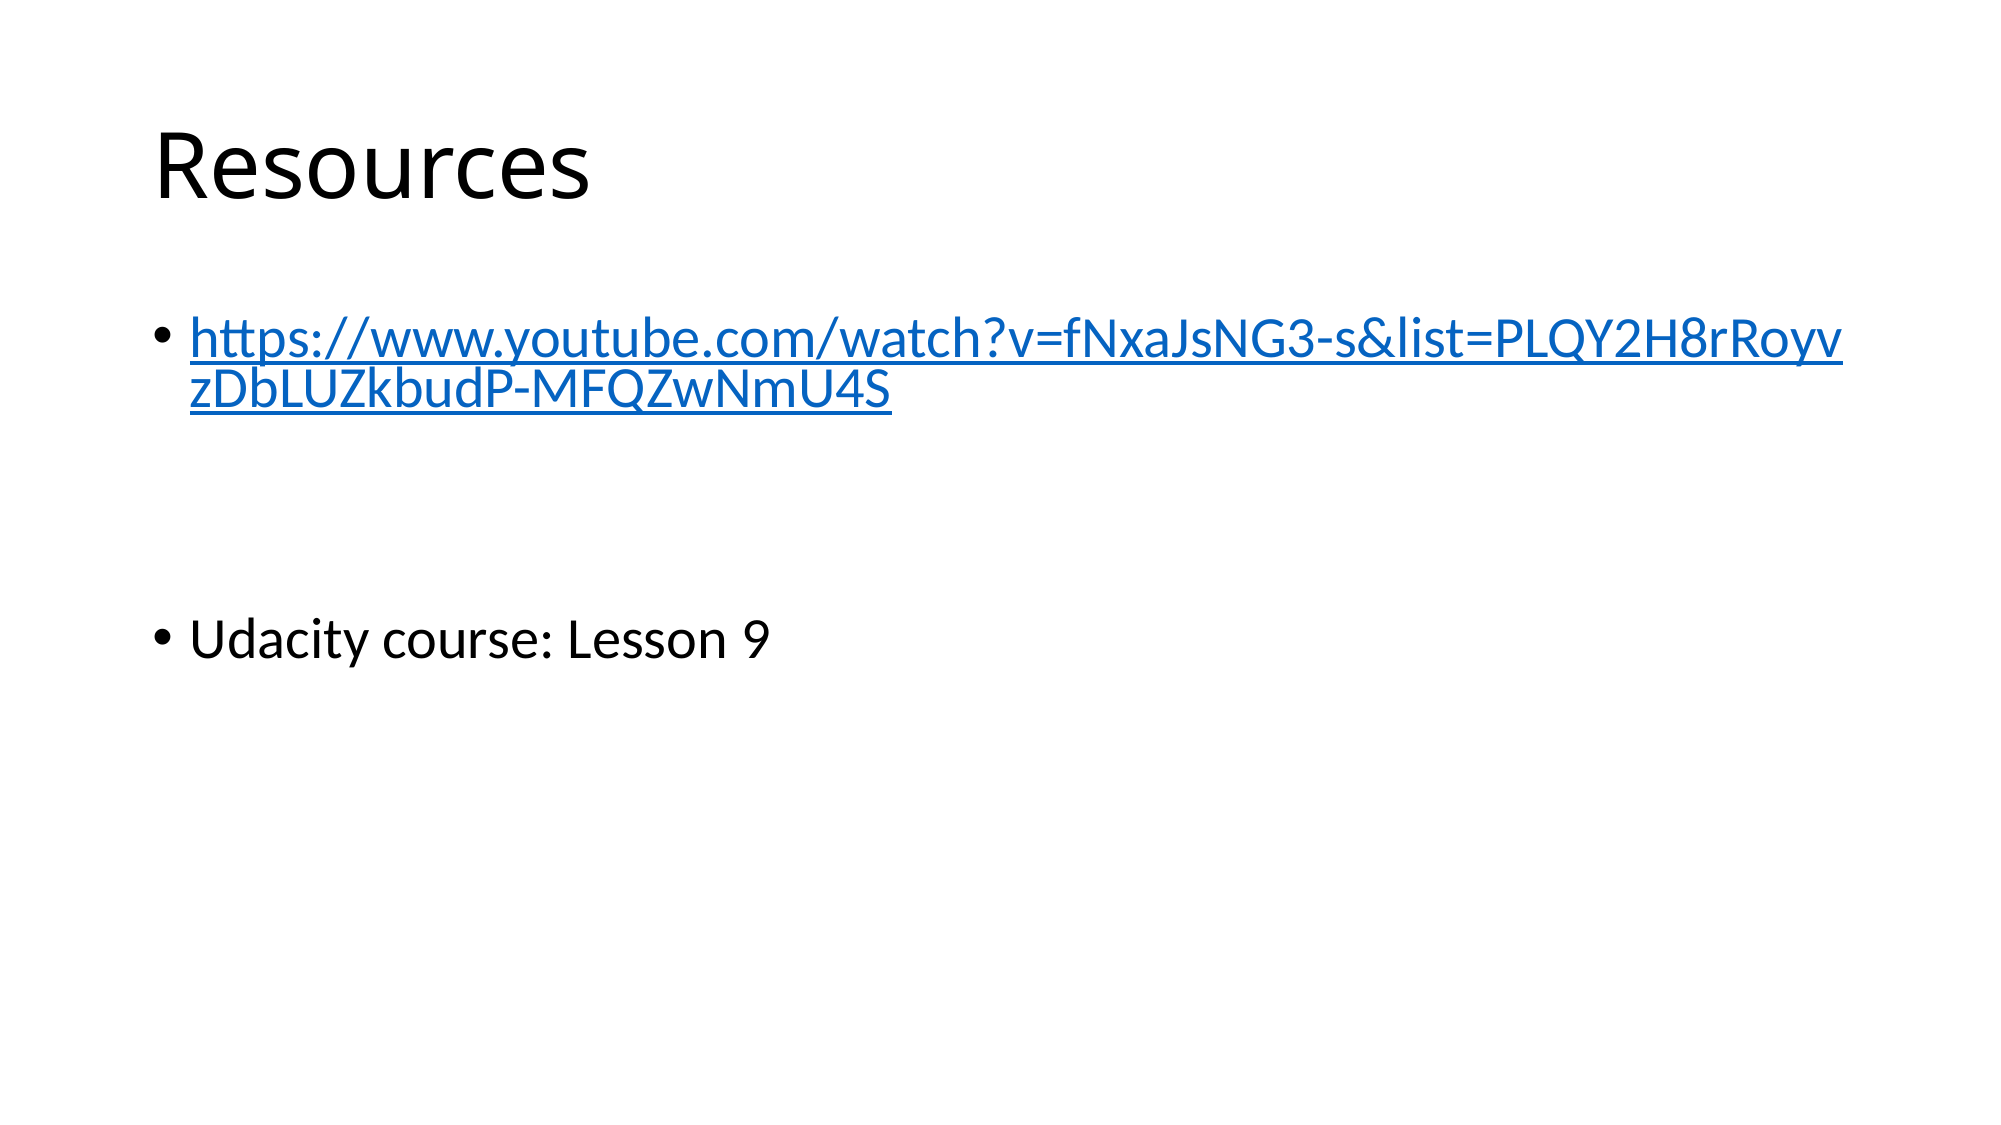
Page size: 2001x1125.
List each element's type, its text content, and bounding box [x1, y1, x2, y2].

list https://www.youtube.com/watch?v=fNxaJsNG3-s&list=PLQY2H8rRoyvzDbLUZkbudP-MFQZwNmU4S Udacity course: Lesson 9 [137, 299, 1863, 1014]
title Resources [137, 59, 1863, 278]
